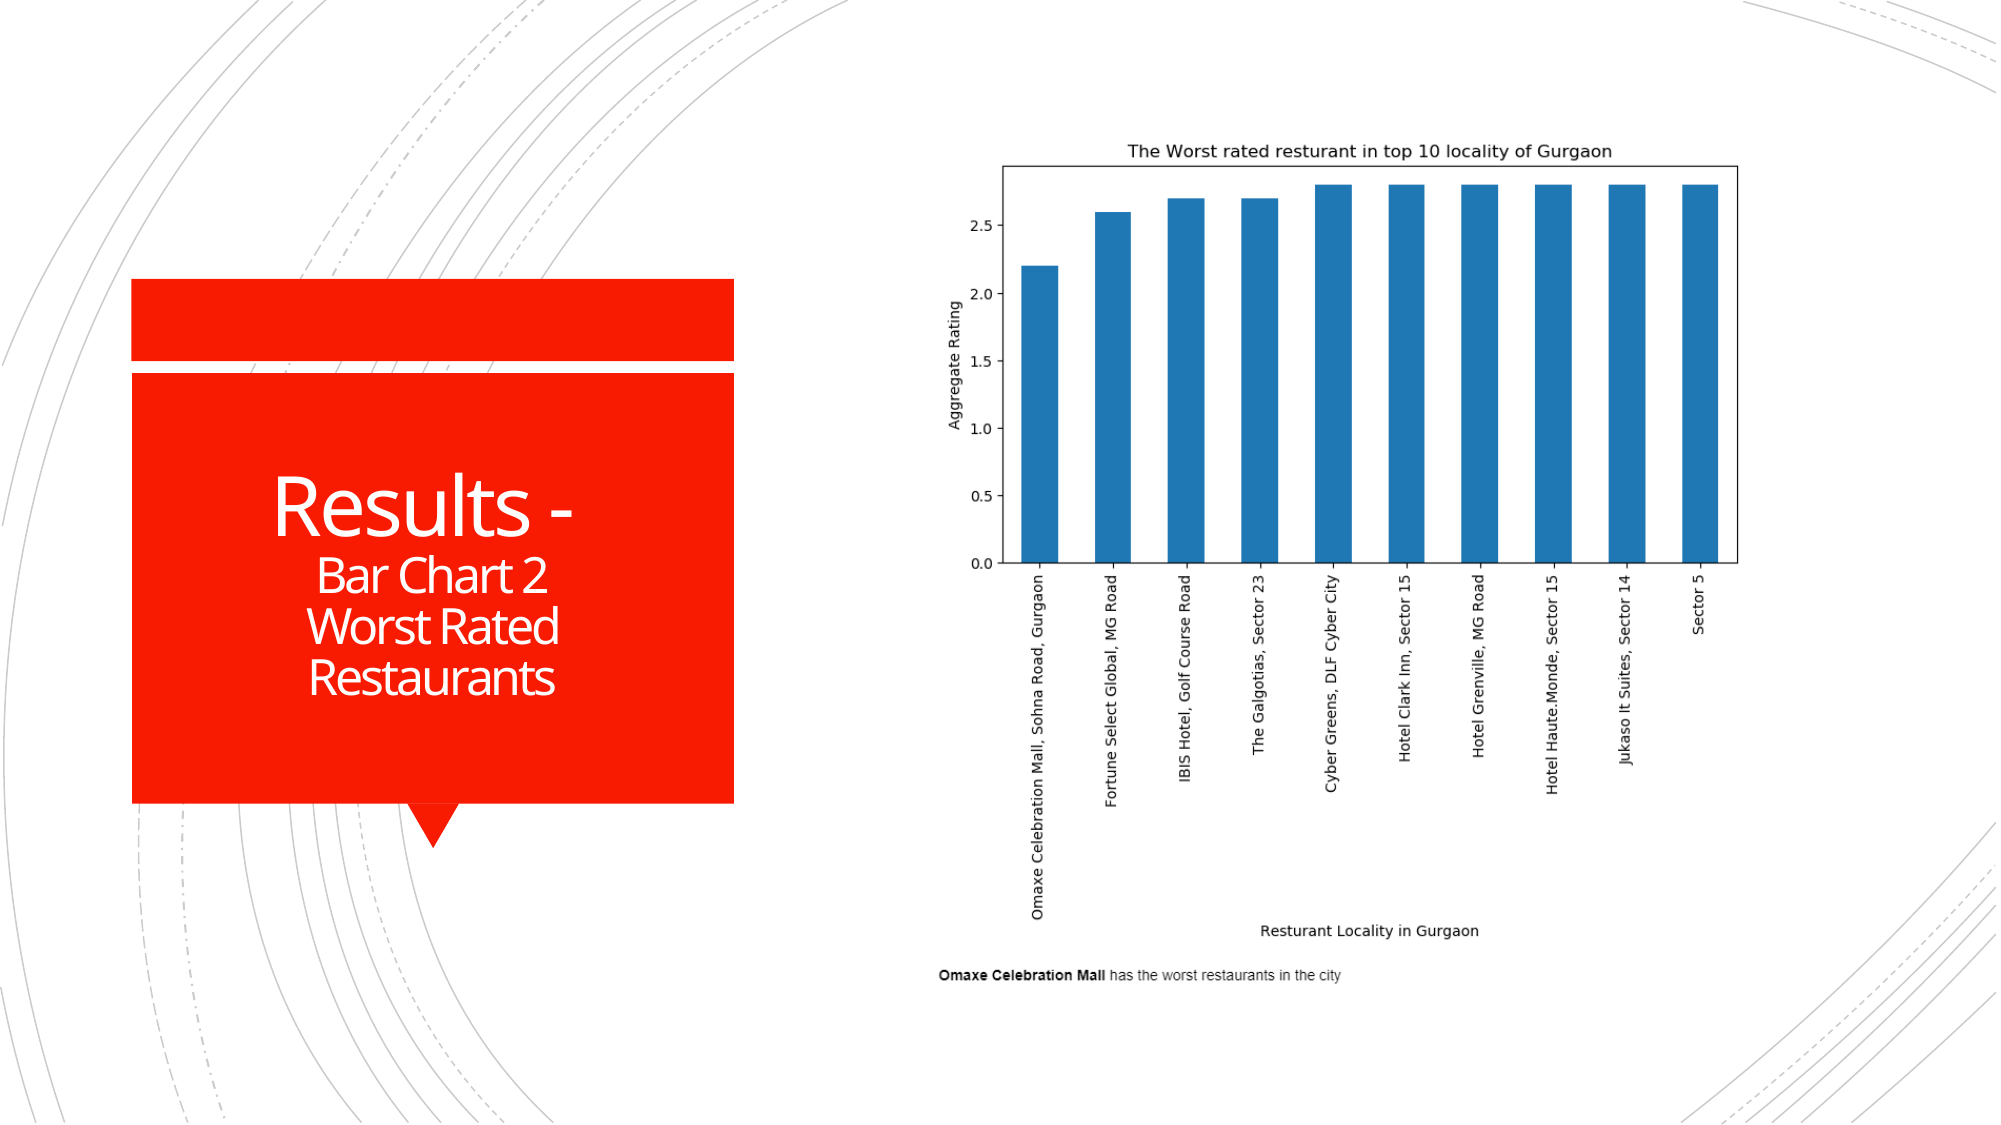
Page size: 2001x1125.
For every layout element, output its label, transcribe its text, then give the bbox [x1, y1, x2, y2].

title Results - Bar Chart 2 Worst Rated Restaurants [145, 385, 720, 789]
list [933, 131, 1776, 993]
